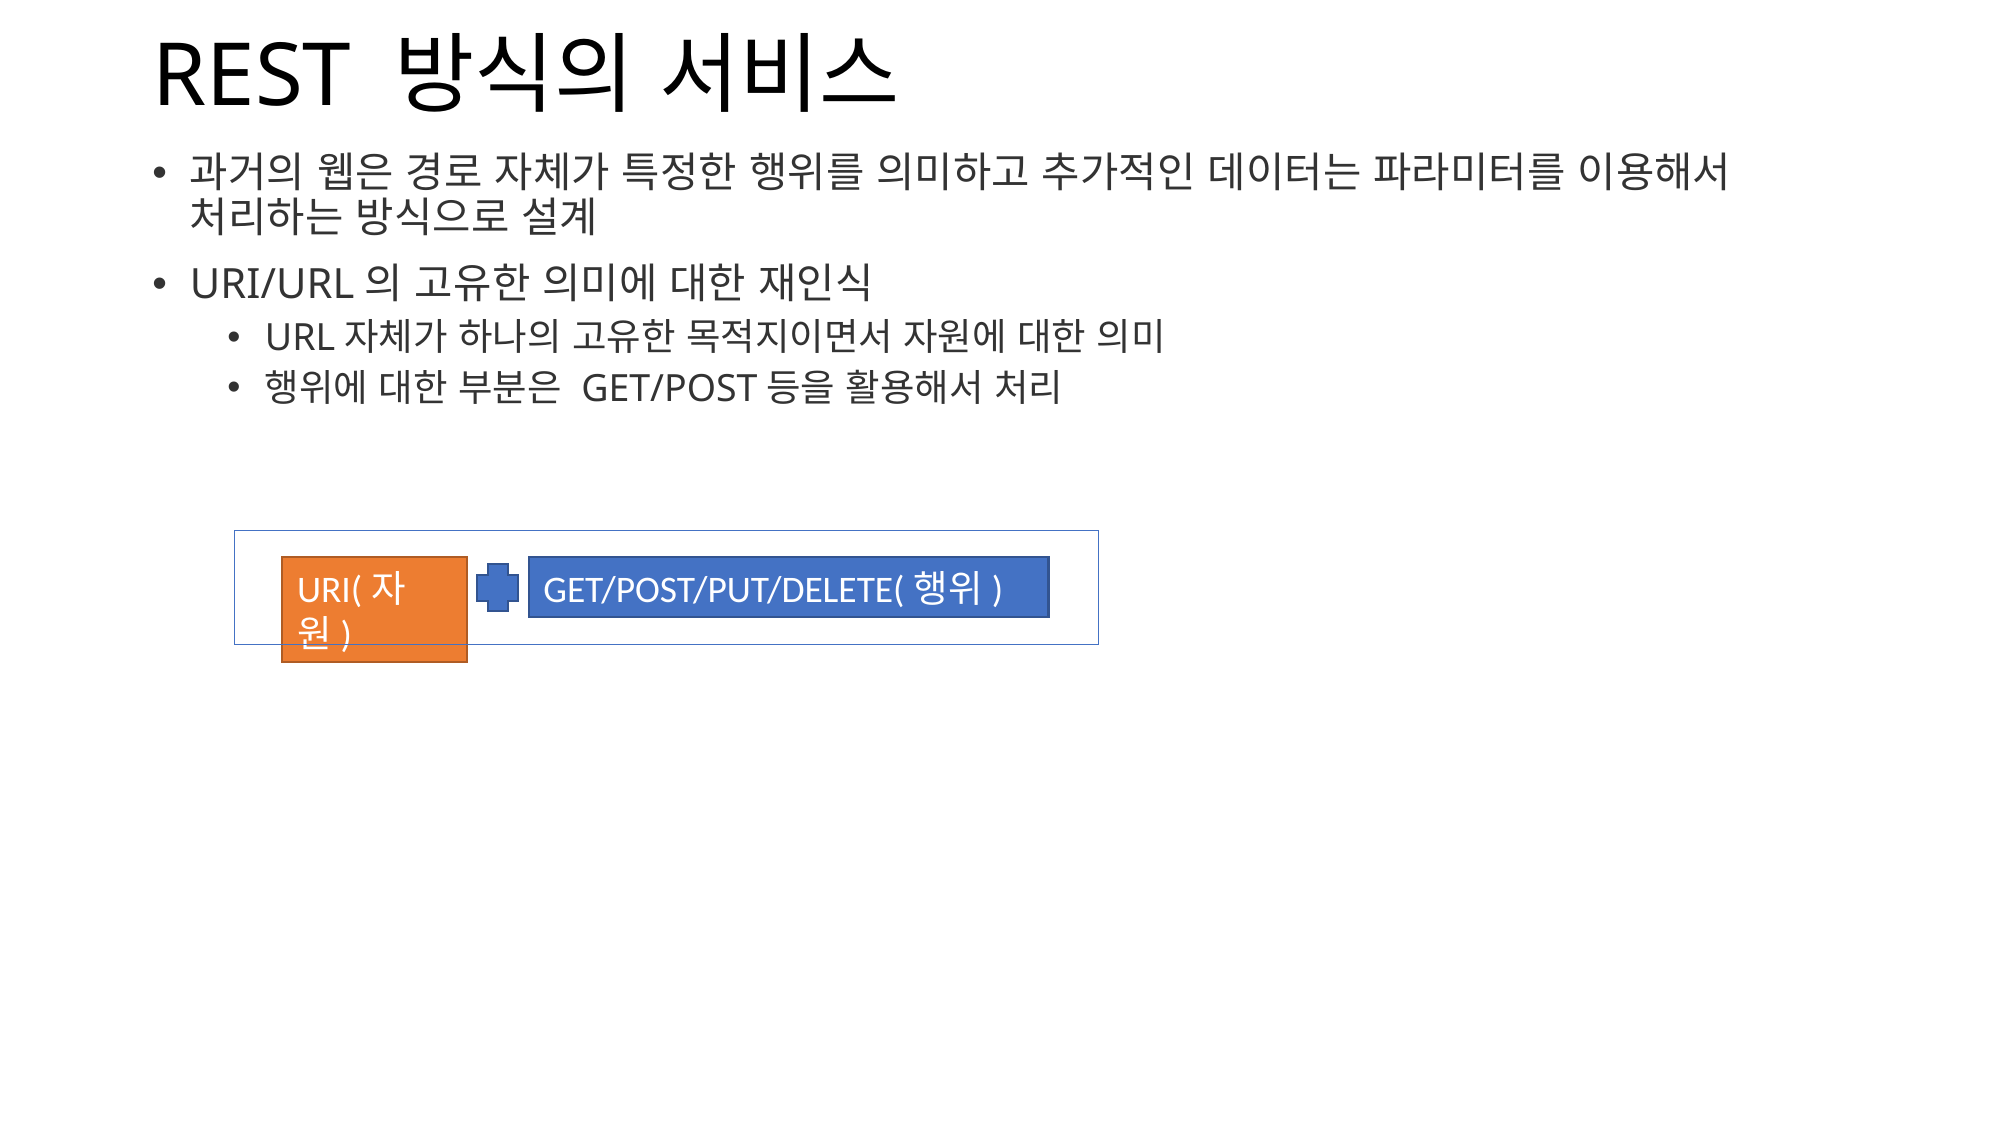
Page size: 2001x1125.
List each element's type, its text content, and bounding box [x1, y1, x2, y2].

list 과거의 웹은 경로 자체가 특정한 행위를 의미하고 추가적인 데이터는 파라미터를 이용해서 처리하는 방식으로 설계 URI/URL의 고유한 의미에 대한 재인식 URL자체가 하나의 고유한 목적지이면서 자원에 대한 의미 행위에 대한 부분은 GET/POST등을 활용해서 처리 [137, 144, 1863, 1014]
title REST 방식의 서비스 [137, 22, 1863, 132]
text_box URI(자원) [281, 645, 468, 663]
text_box [234, 530, 1099, 645]
